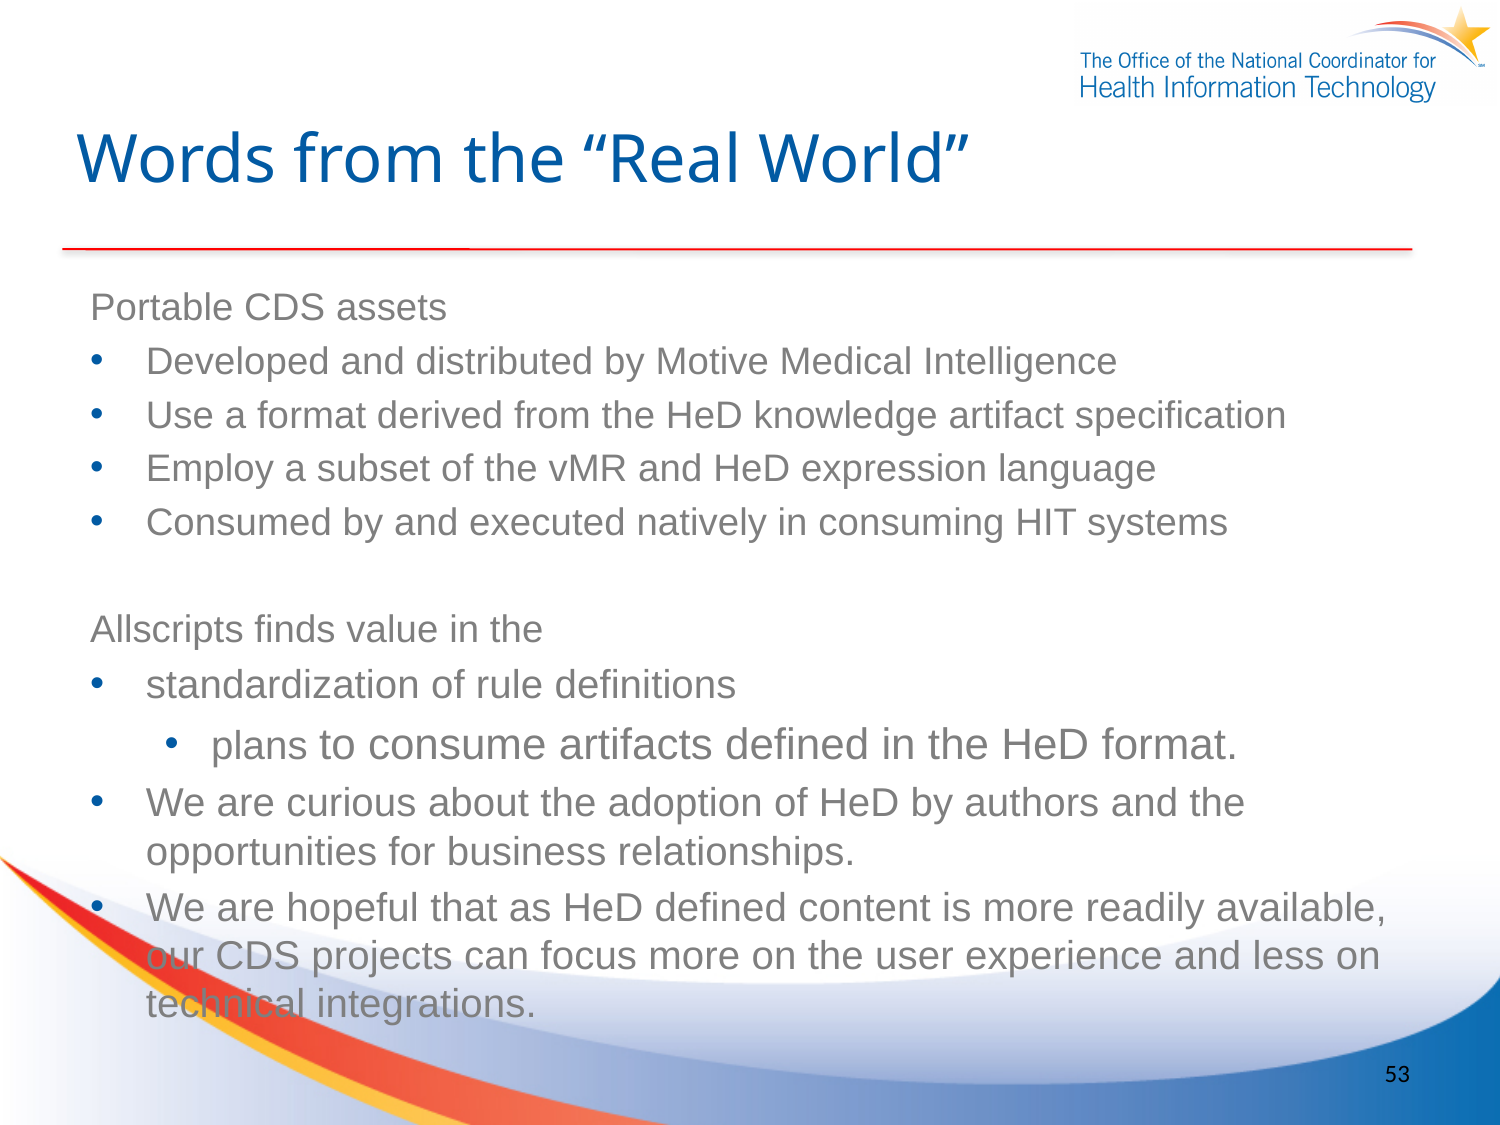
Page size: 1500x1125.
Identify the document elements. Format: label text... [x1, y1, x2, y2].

slide_number 53 [1074, 1042, 1425, 1103]
list Portable CDS assets Developed and distributed by Motive Medical Intelligence Use a format derived from the HeD knowledge artifact specification Employ a subset of the vMR and HeD expression language Consumed by and executed natively in consuming HIT systems Allscripts finds value in the standardization of rule definitions plans to consume artifacts defined in the HeD format. We are curious about the adoption of HeD by authors and the opportunities for business relationships. We are hopeful that as HeD defined content is more readily available, our CDS projects can focus more on the user experience and less on technical integrations. [74, 274, 1426, 1038]
picture [1074, 2, 1497, 106]
picture [0, 816, 1500, 1125]
title Words from the “Real World” [60, 61, 1412, 250]
